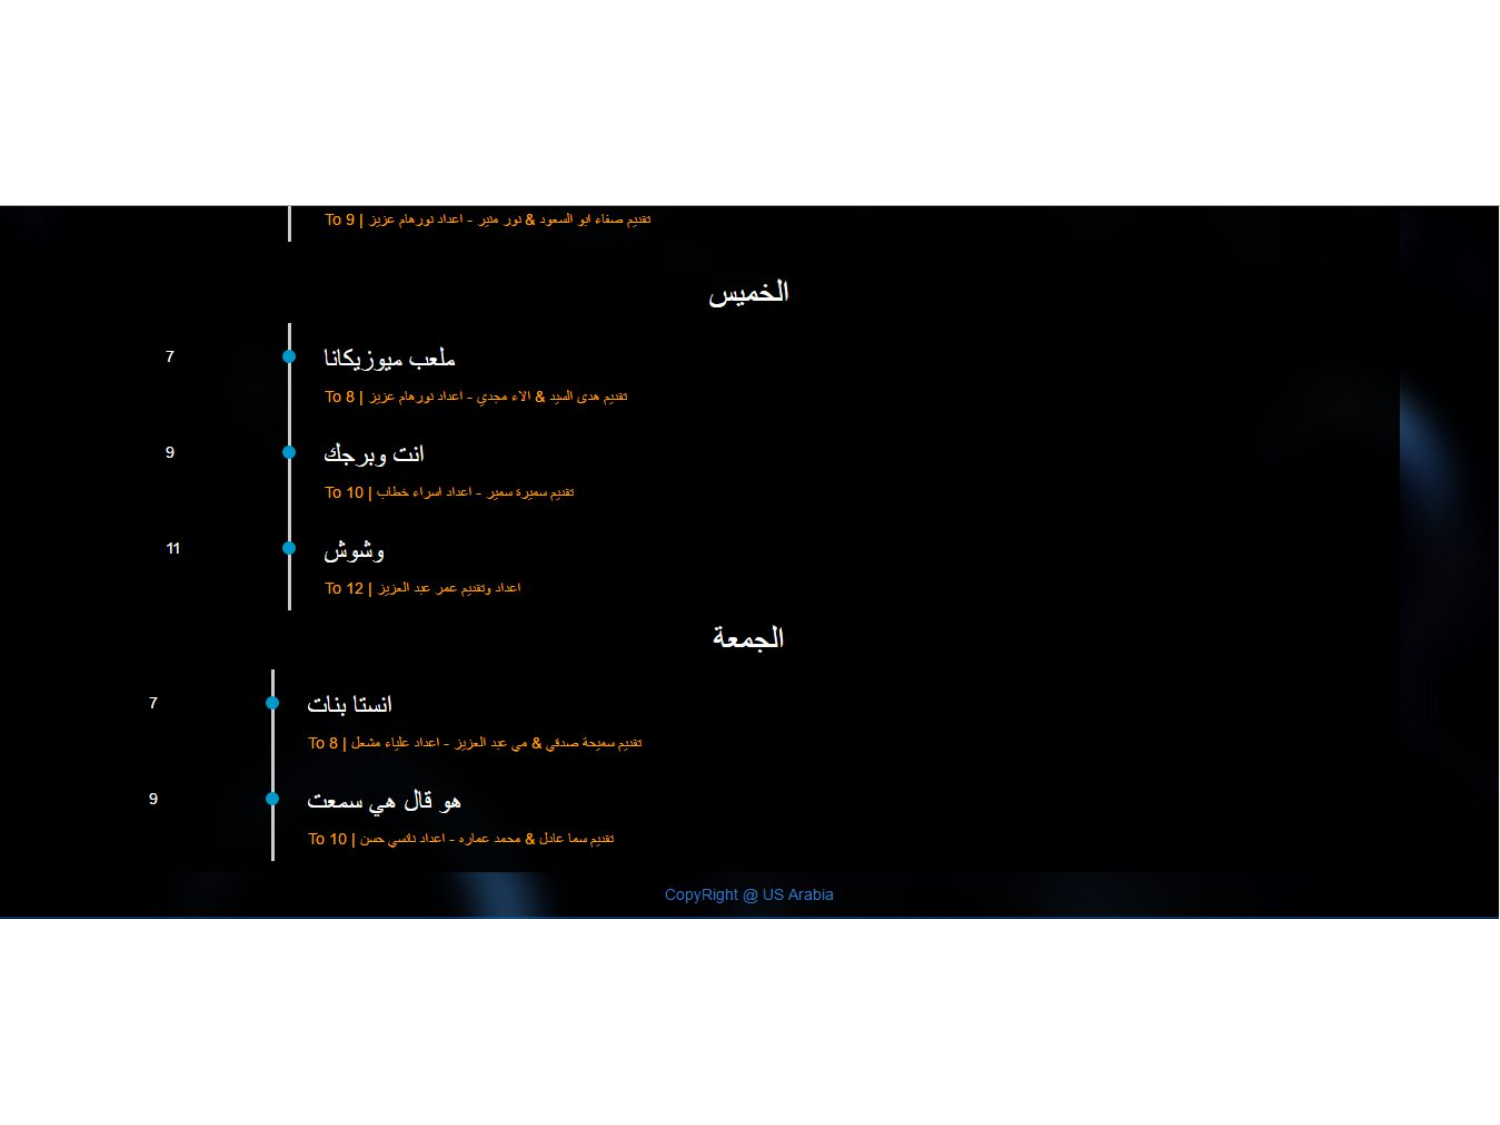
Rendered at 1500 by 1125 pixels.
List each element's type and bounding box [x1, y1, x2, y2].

picture [0, 205, 1500, 919]
